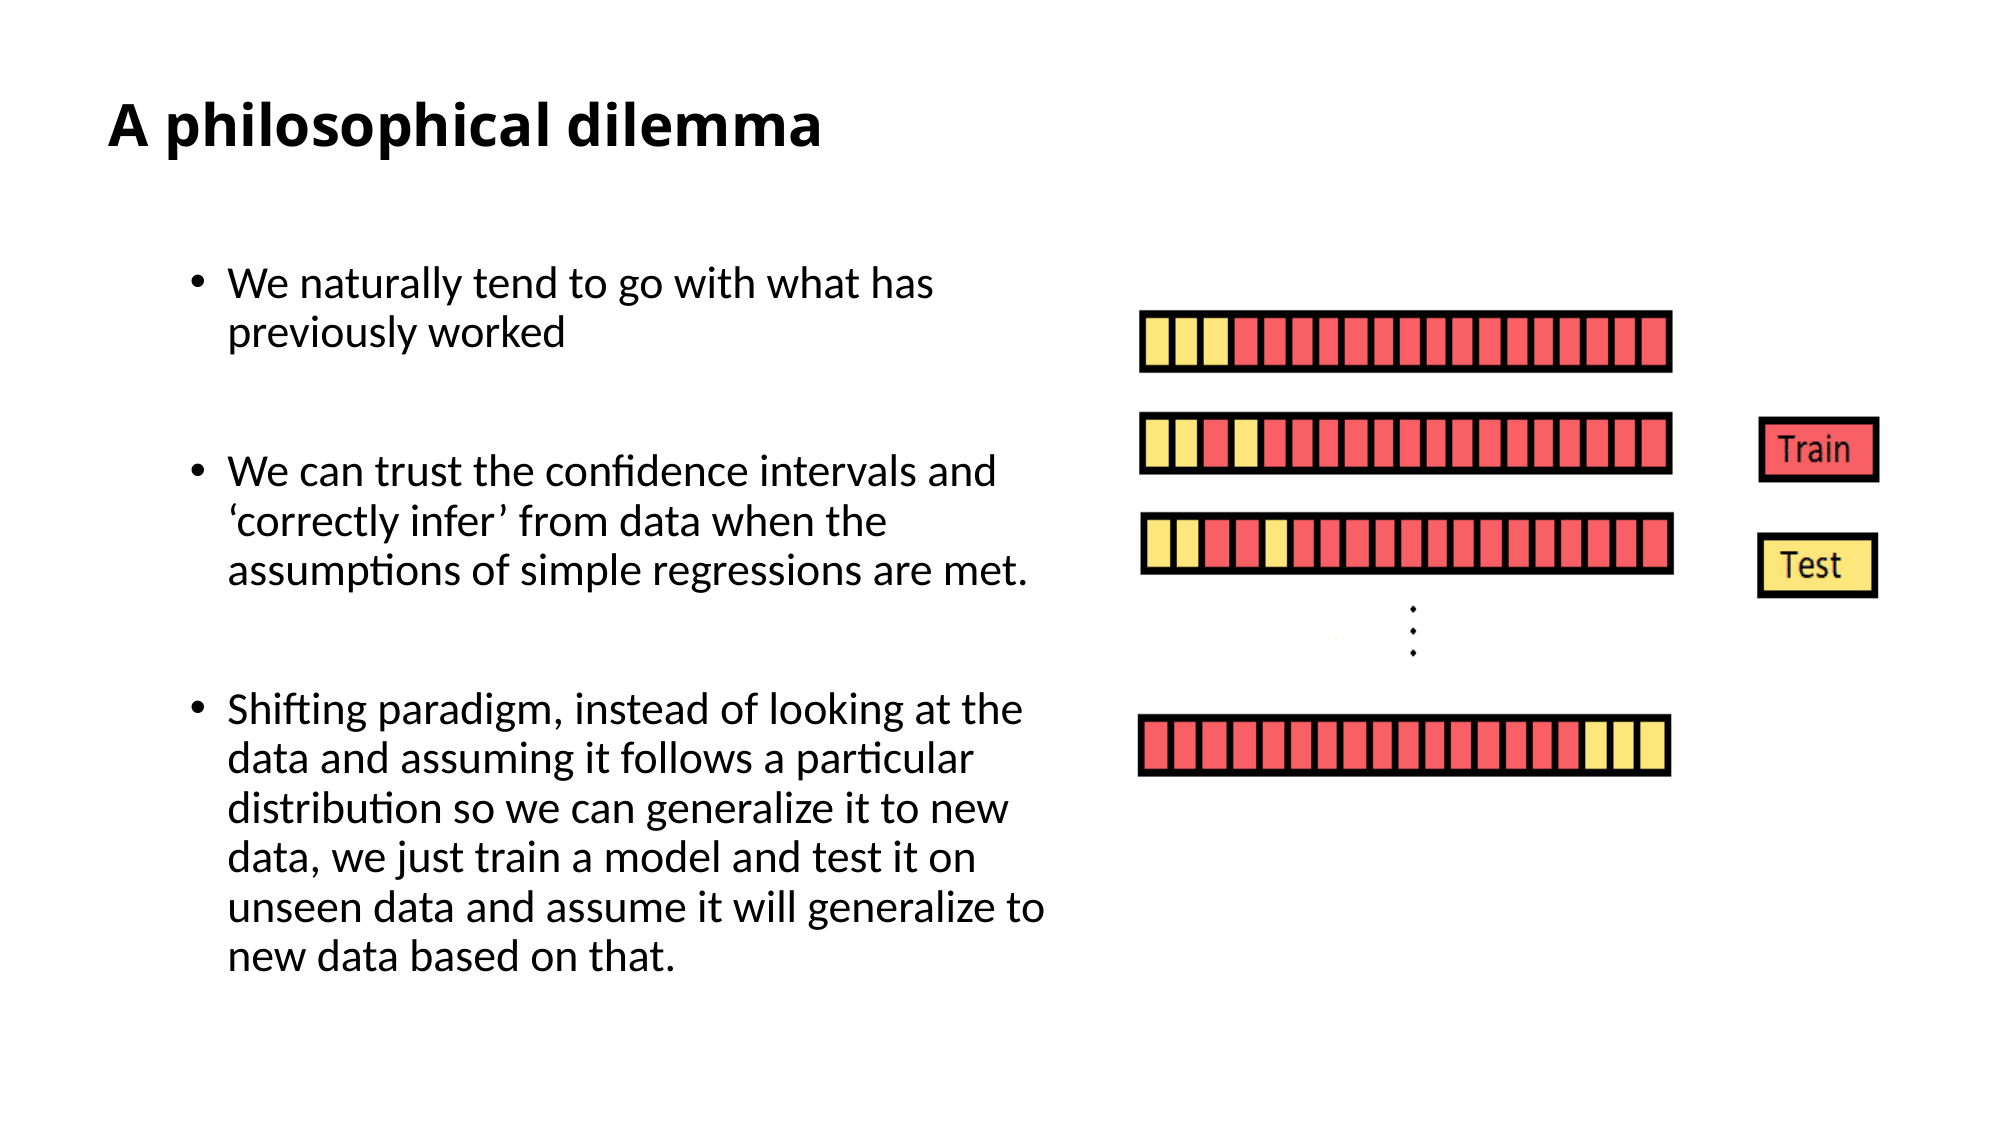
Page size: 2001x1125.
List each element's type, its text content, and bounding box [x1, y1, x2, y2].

list We naturally tend to go with what has previously worked We can trust the confidence intervals and ‘correctly infer’ from data when the assumptions of simple regressions are met. Shifting paradigm, instead of looking at the data and assuming it follows a particular distribution so we can generalize it to new data, we just train a model and test it on unseen data and assume it will generalize to new data based on that. [100, 251, 1109, 1043]
title A philosophical dilemma [93, 39, 1902, 167]
picture [1087, 251, 1928, 874]
